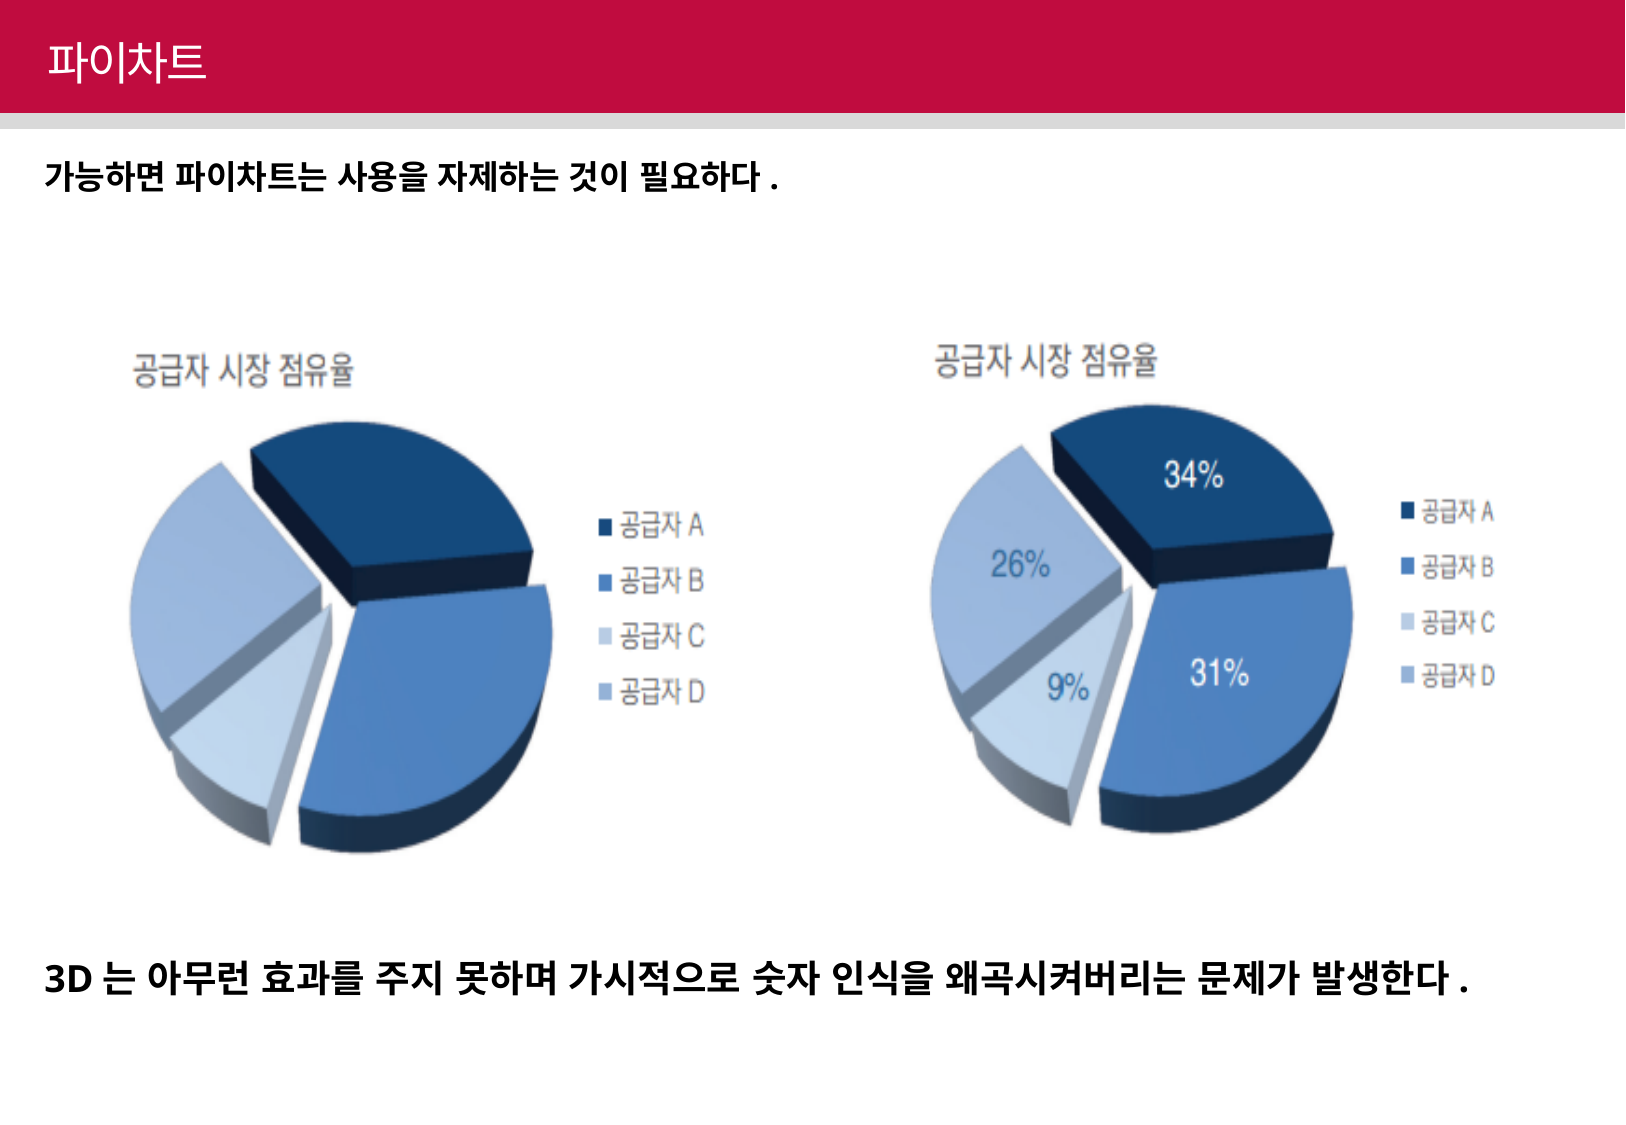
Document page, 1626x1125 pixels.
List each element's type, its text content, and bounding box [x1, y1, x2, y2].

text_box 파이차트 [32, 27, 1444, 98]
text_box 가능하면 파이차트는 사용을 자제하는 것이 필요하다. [29, 128, 1625, 204]
text_box 3D는 아무런 효과를 주지 못하며 가시적으로 숫자 인식을 왜곡시켜버리는 문제가 발생한다. [29, 947, 1625, 1008]
text_box [0, 114, 1625, 130]
text_box [0, 0, 1625, 114]
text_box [109, 331, 1519, 882]
